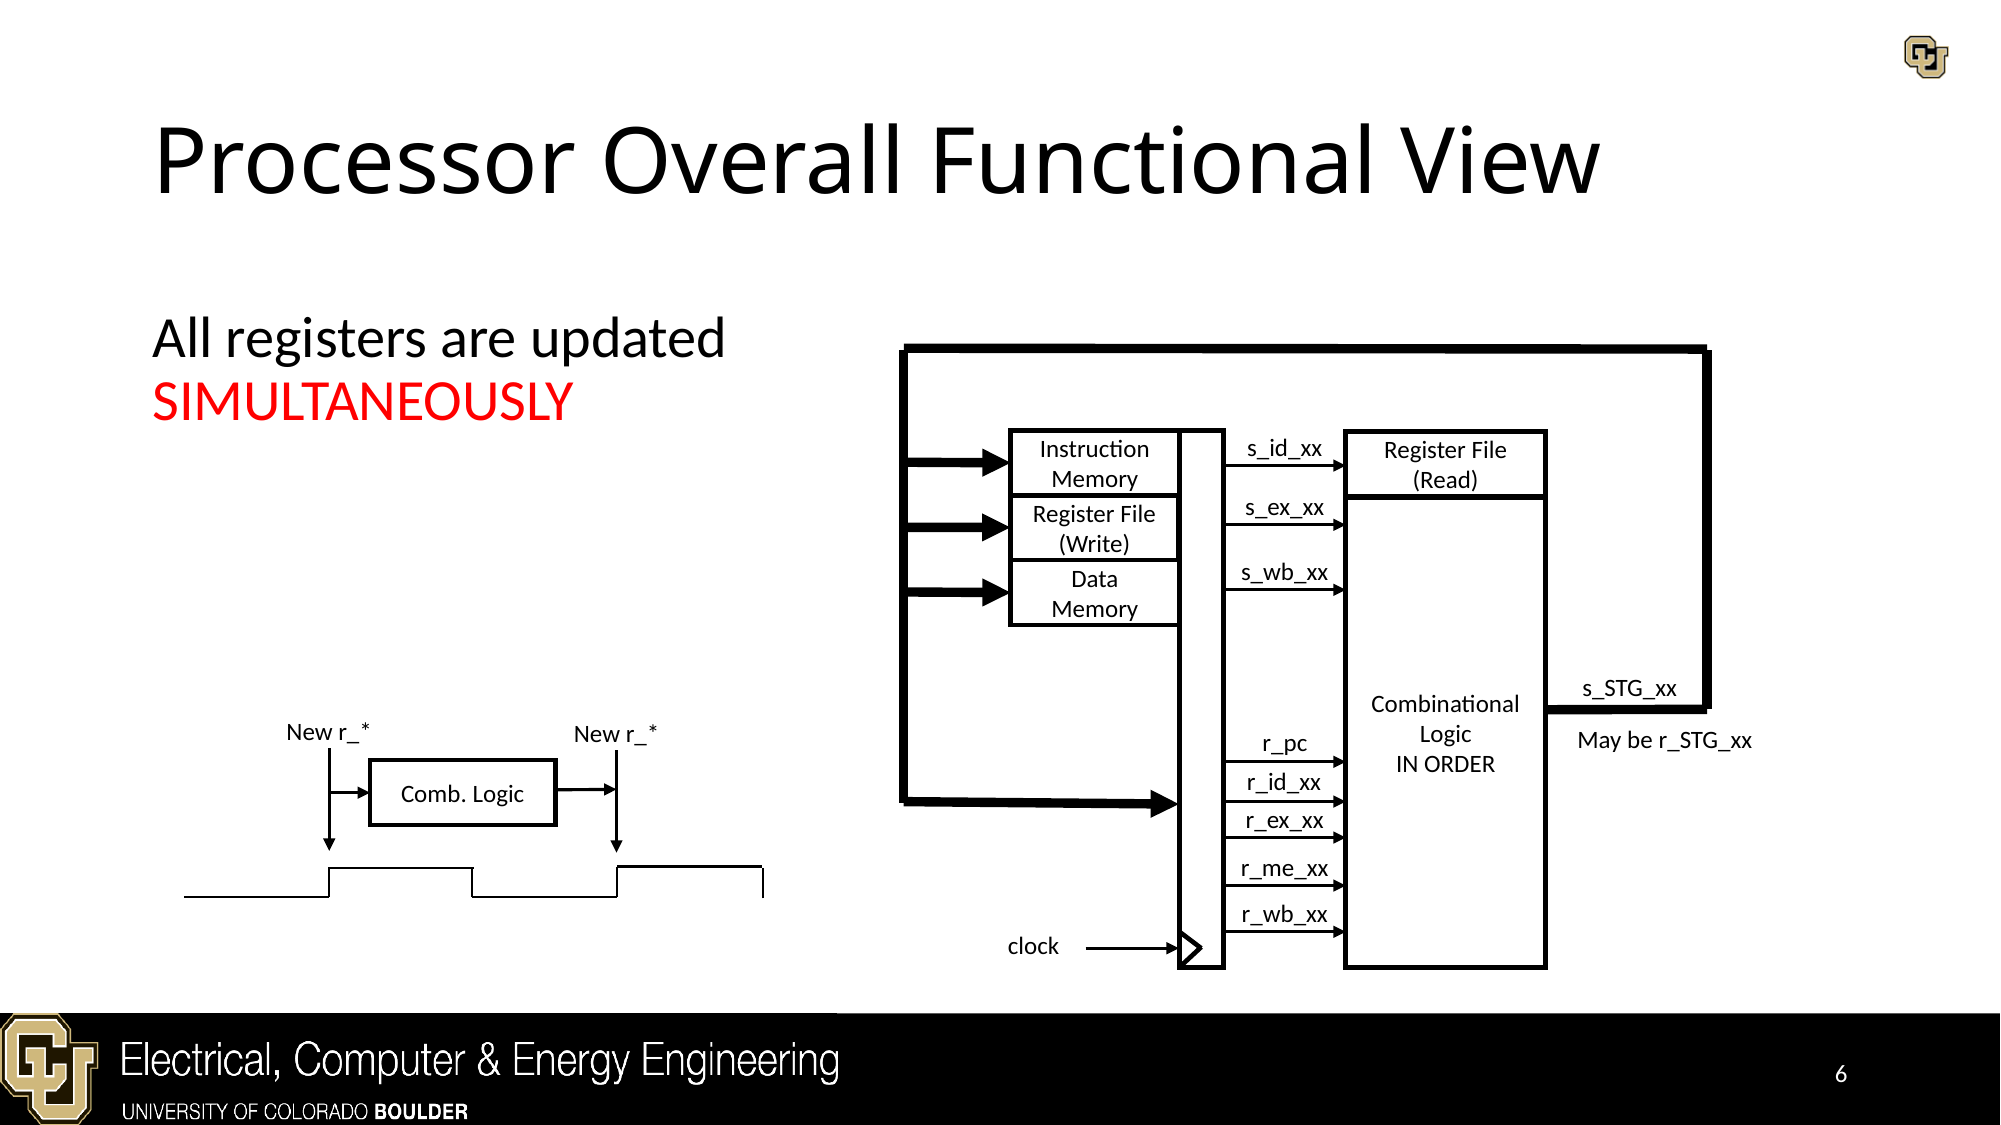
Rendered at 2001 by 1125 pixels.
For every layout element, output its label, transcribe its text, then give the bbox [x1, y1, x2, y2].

slide_number 6 [1412, 1042, 1863, 1103]
text_box r_me_xx [1223, 850, 1347, 883]
text_box clock [971, 927, 1096, 961]
text_box s_id_xx [1223, 430, 1347, 463]
text_box Register File (Read) [1345, 430, 1547, 497]
text_box Register File (Write) [1009, 494, 1180, 561]
footer [838, 1013, 2000, 1125]
text_box s_ex_xx [1223, 489, 1347, 522]
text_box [1179, 931, 1202, 949]
list All registers are updated SIMULTANEOUSLY [137, 299, 797, 554]
text_box r_pc [1223, 725, 1347, 758]
text_box New r_* [267, 714, 391, 747]
text_box r_ex_xx [1223, 802, 1347, 835]
text_box Combinational Logic IN ORDER [1345, 497, 1547, 968]
picture [1899, 32, 1958, 87]
text_box Comb. Logic [369, 759, 556, 826]
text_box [903, 801, 1179, 805]
text_box May be r_STG_xx [1562, 718, 1827, 758]
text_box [1179, 949, 1202, 968]
text_box r_wb_xx [1223, 896, 1347, 929]
text_box s_wb_xx [1223, 554, 1347, 588]
text_box s_STG_xx [1551, 670, 1707, 704]
picture [0, 1013, 838, 1125]
text_box r_id_xx [1222, 764, 1346, 797]
text_box New r_* [554, 716, 679, 749]
text_box Data Memory [1010, 559, 1180, 626]
text_box Instruction Memory [1010, 429, 1180, 496]
title Processor Overall Functional View [137, 55, 1863, 274]
text_box [1178, 430, 1225, 968]
